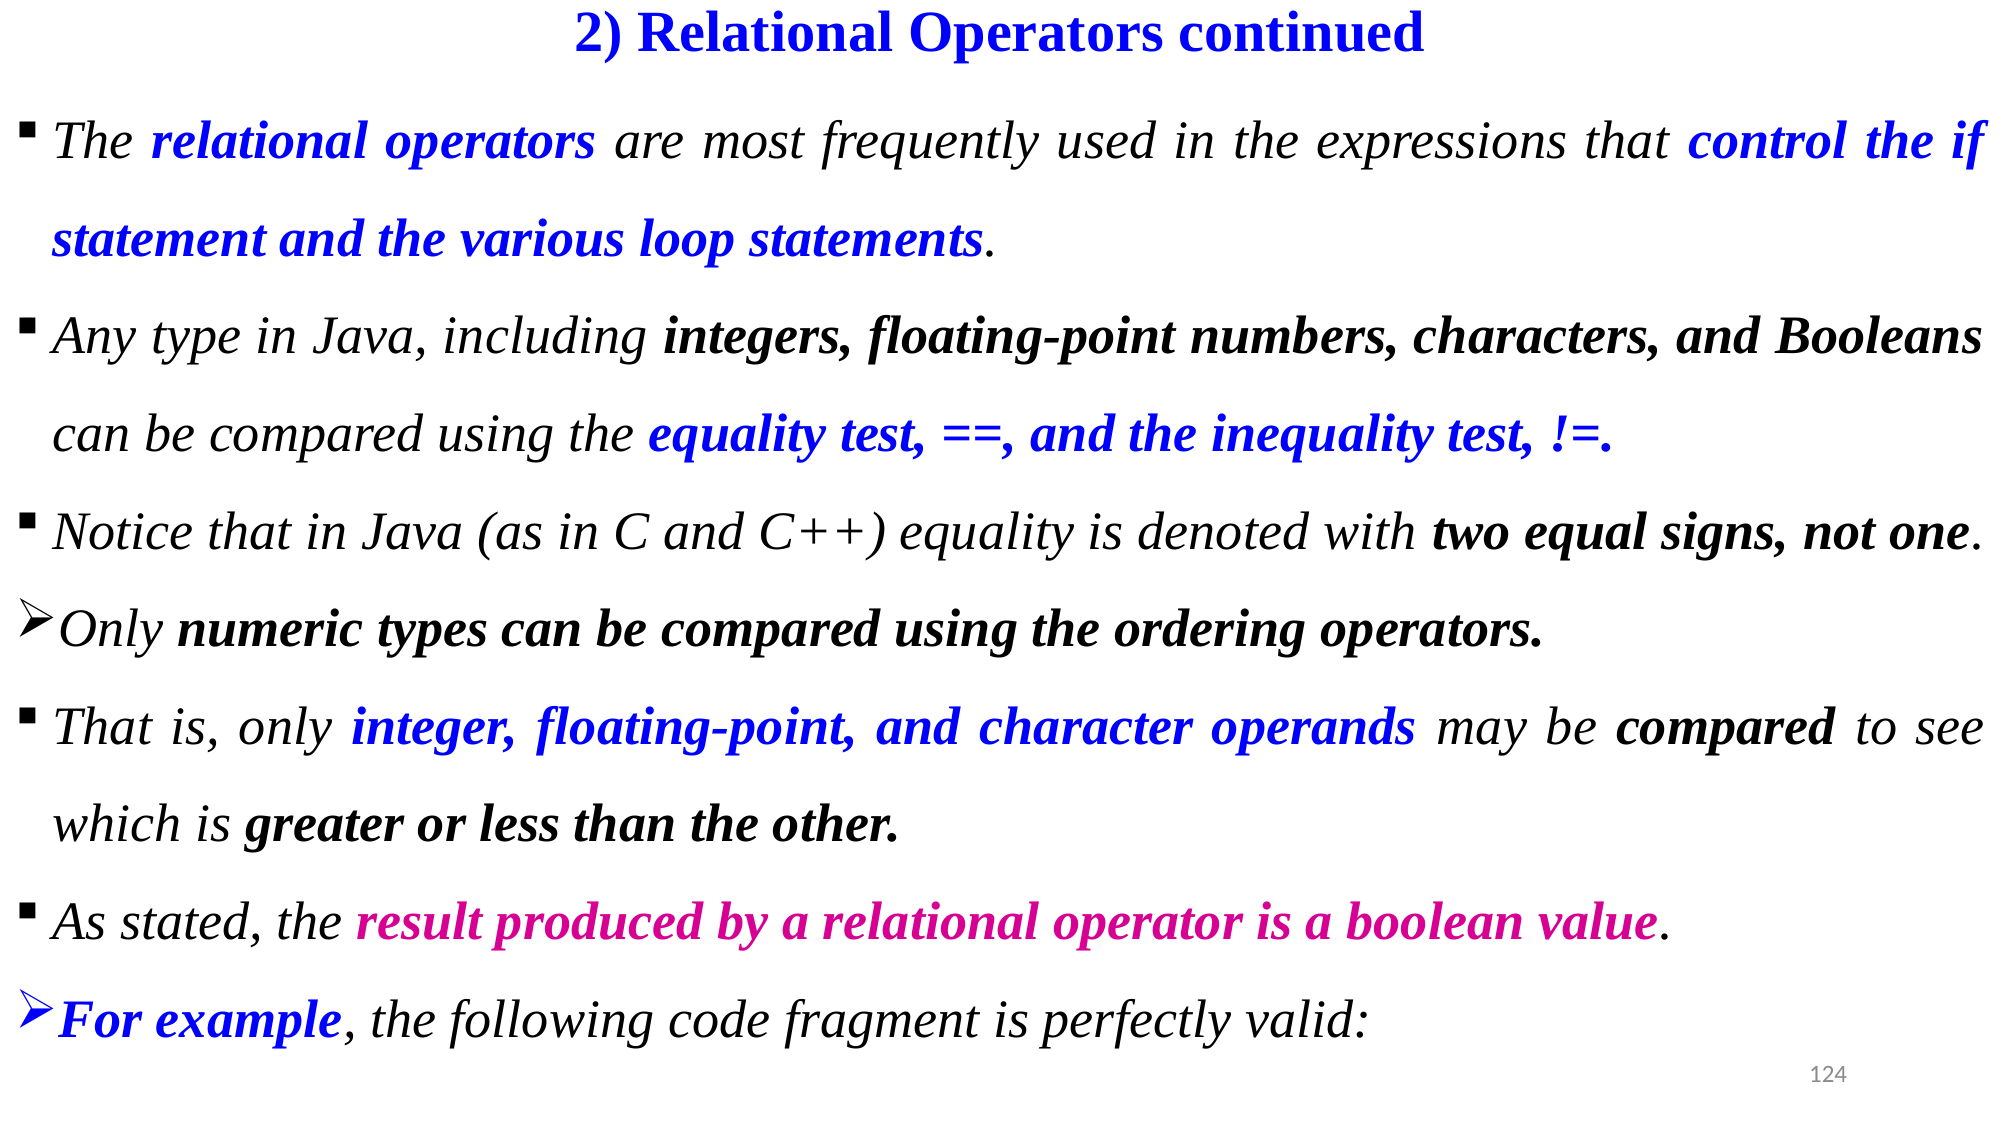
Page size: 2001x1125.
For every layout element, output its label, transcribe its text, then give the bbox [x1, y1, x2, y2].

slide_number 124 [1412, 1042, 1863, 1103]
title 2) Relational Operators continued [137, 0, 1863, 64]
list The relational operators are most frequently used in the expressions that control the if statement and the various loop statements. Any type in Java, including integers, floating-point numbers, characters, and Booleans can be compared using the equality test, ==, and the inequality test, !=. Notice that in Java (as in C and C++) equality is denoted with two equal signs, not one. Only numeric types can be compared using the ordering operators. That is, only integer, floating-point, and character operands may be compared to see which is greater or less than the other. As stated, the result produced by a relational operator is a boolean value. For example, the following code fragment is perfectly valid: [0, 64, 2000, 1125]
